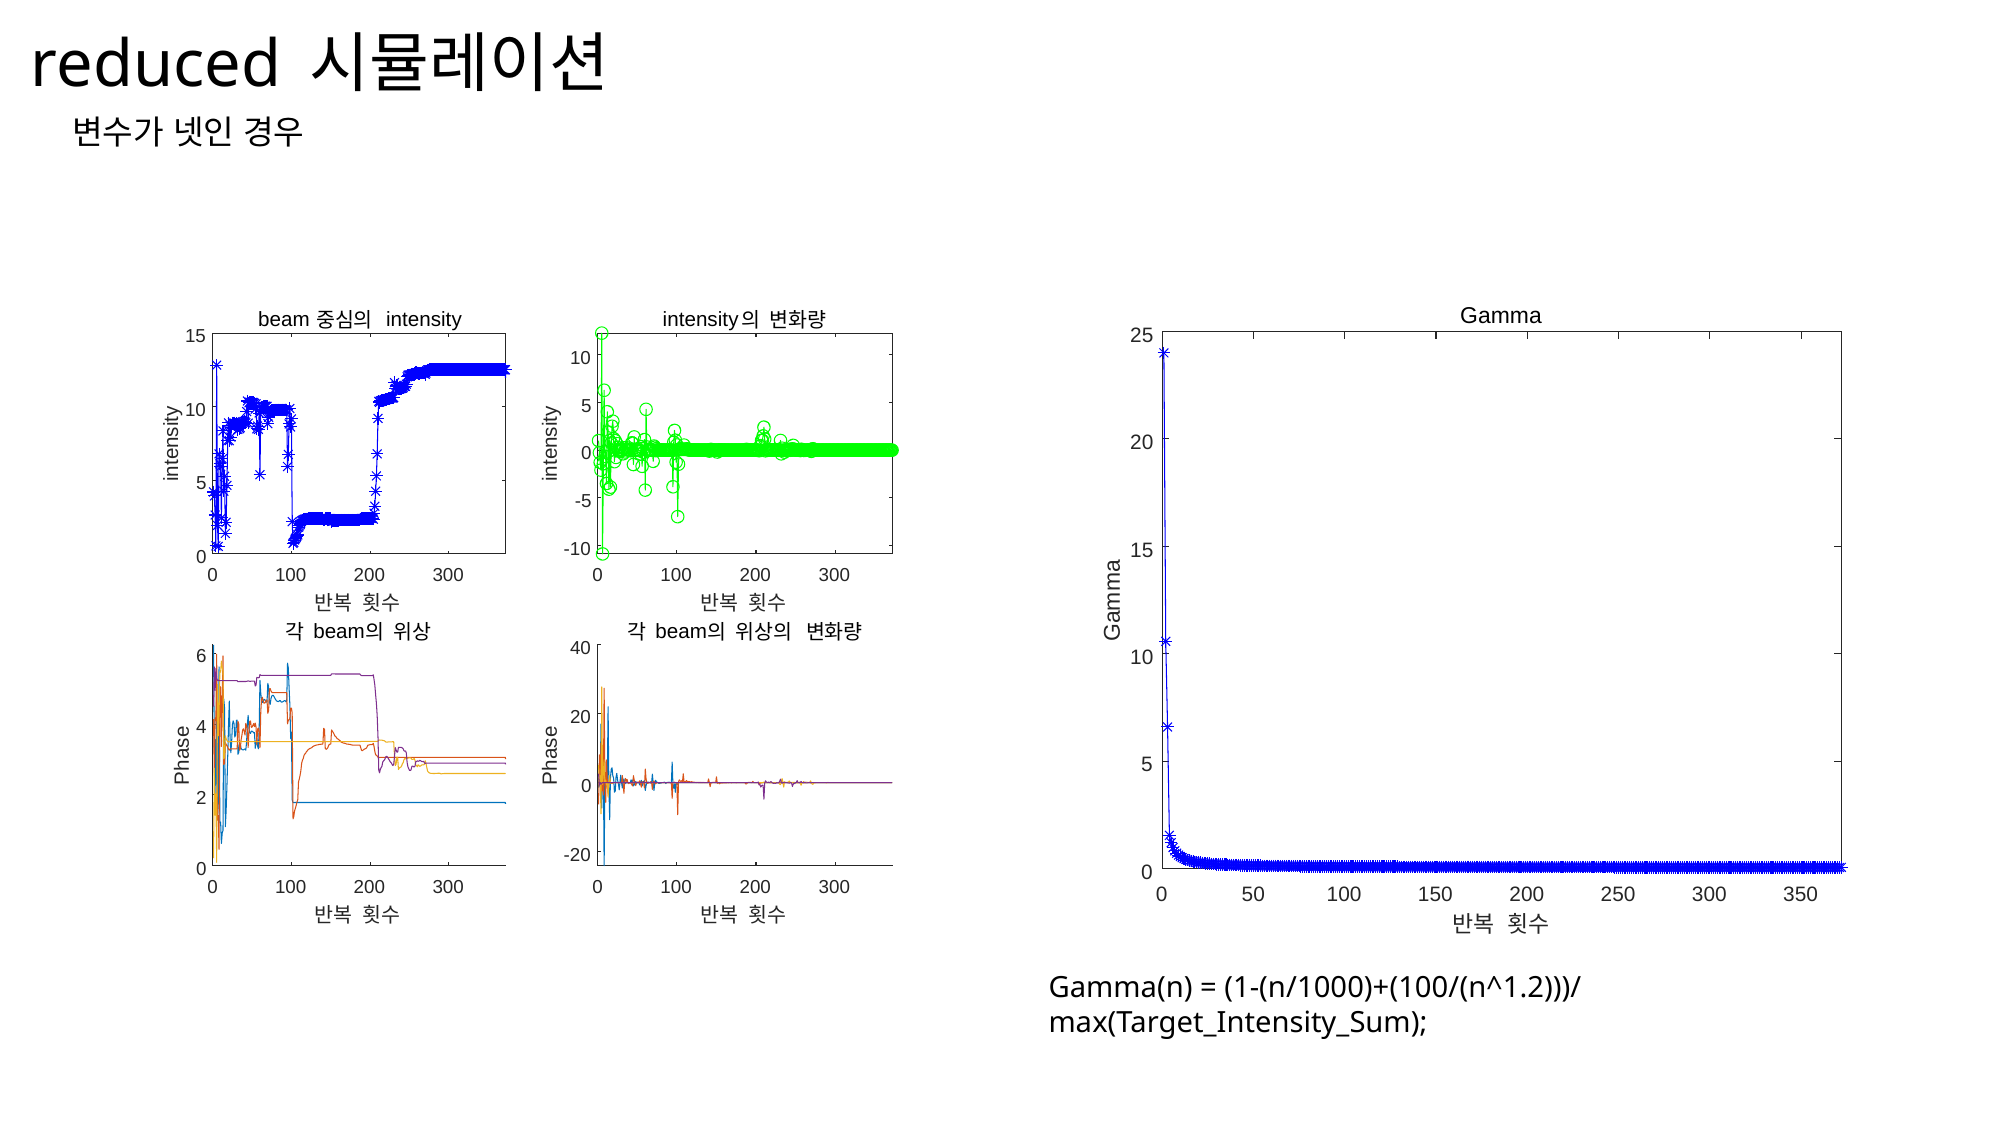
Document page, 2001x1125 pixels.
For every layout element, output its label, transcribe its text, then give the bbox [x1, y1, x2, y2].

picture [1047, 282, 1923, 940]
text_box Gamma(n) = (1-(n/1000)+(100/(n^1.2)))/max(Target_Intensity_Sum); [1033, 960, 1973, 1046]
picture [98, 282, 974, 940]
title reduced 시뮬레이션 [15, 22, 1838, 109]
list 변수가 넷인 경우 [57, 108, 714, 159]
